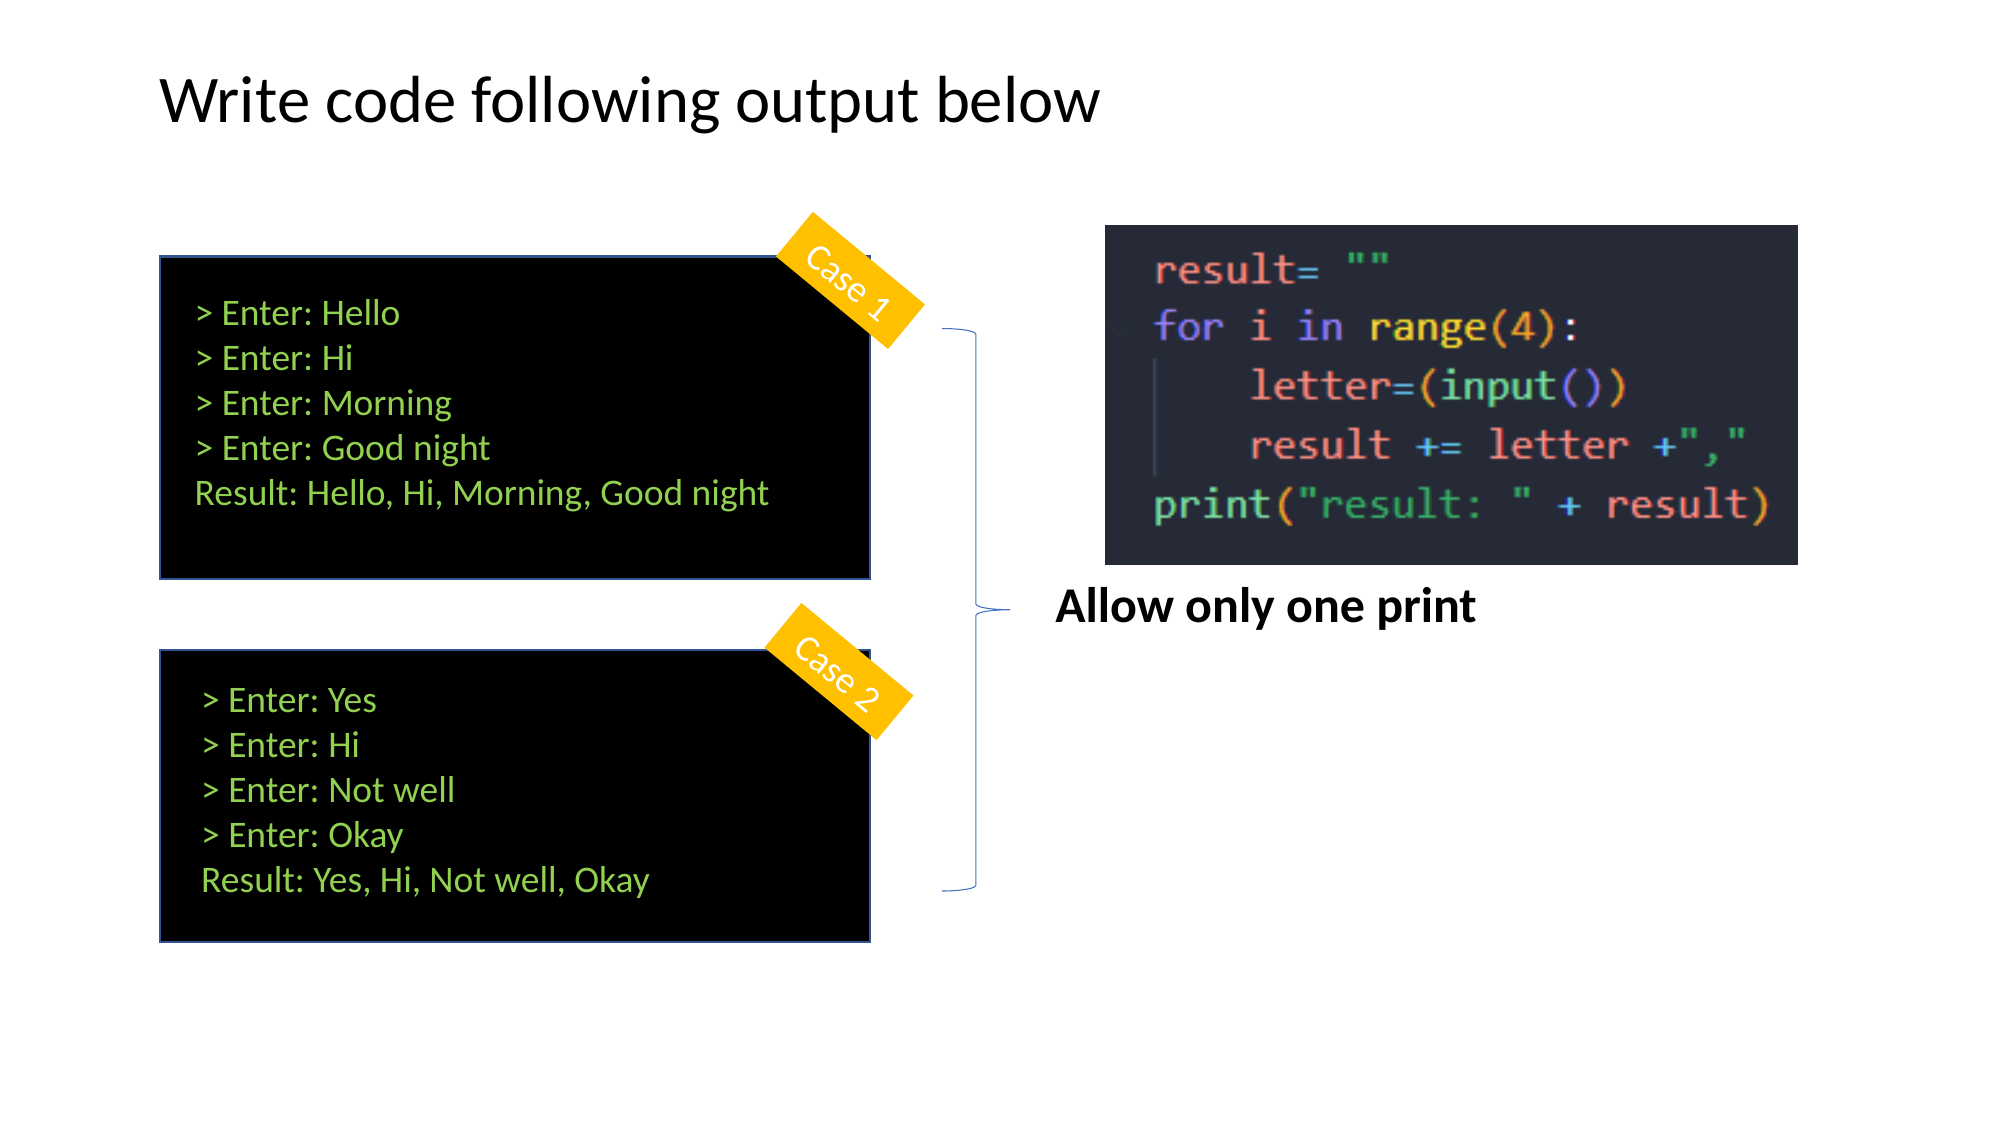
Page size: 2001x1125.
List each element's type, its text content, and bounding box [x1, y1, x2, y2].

text_box Write code following output below [144, 47, 1117, 143]
text_box Case 1 [774, 210, 927, 351]
text_box [941, 327, 1010, 892]
text_box [159, 255, 871, 580]
text_box Case 2 [763, 601, 915, 742]
picture [1105, 225, 1798, 566]
text_box Allow only one print [1040, 565, 1492, 640]
text_box >​ Enter: Hello >​ Enter: Hi >​ Enter: Morning >​ Enter: Good night Result: Hello, Hi, Morning, Good night [179, 280, 785, 521]
text_box [159, 649, 871, 943]
text_box >​ Enter: Yes >​ Enter: Hi >​ Enter: Not well >​ Enter: Okay Result: Yes, Hi, Not well, Okay [186, 667, 666, 908]
